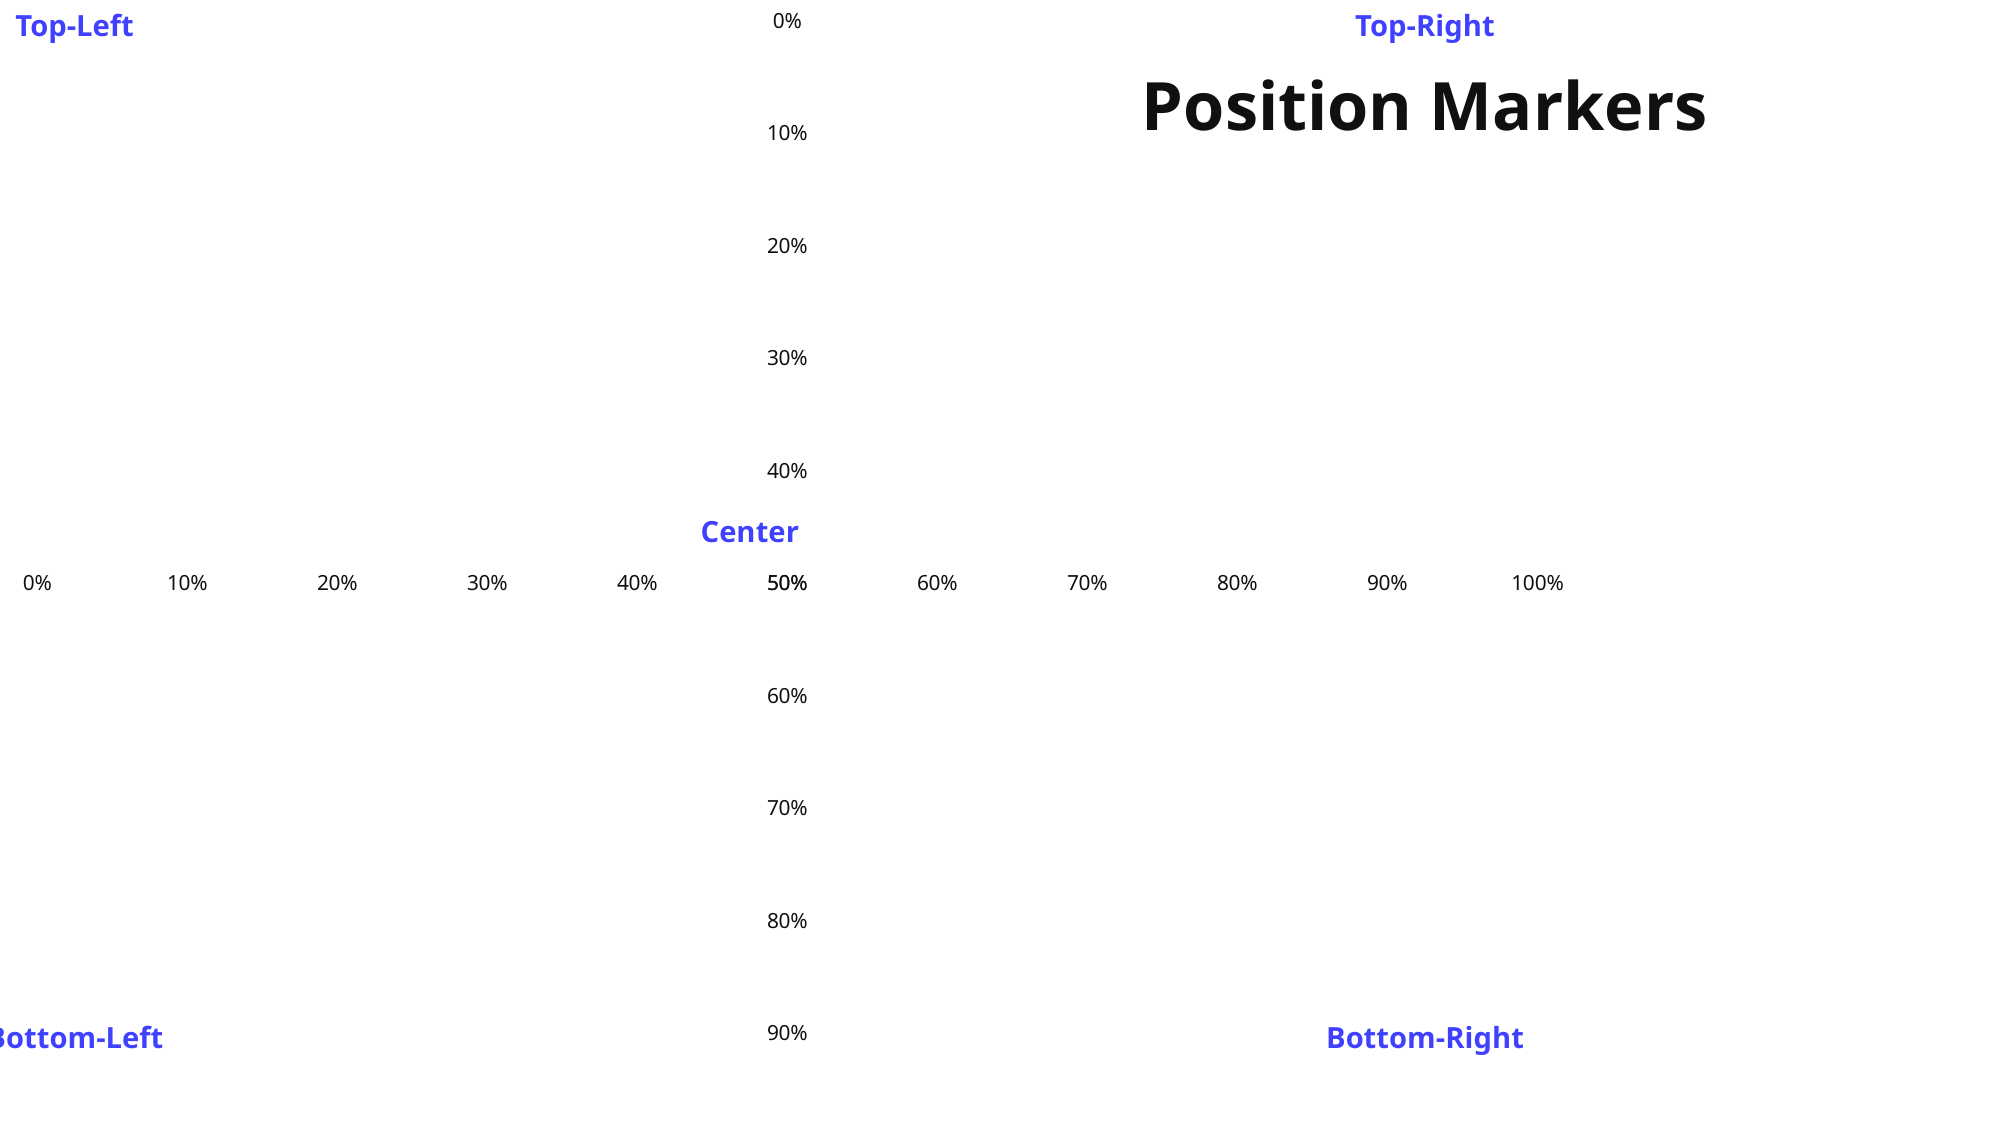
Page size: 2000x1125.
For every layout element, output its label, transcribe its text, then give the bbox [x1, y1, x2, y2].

text_box Top-Left [0, 0, 150, 50]
text_box 60% [752, 675, 823, 715]
text_box 90% [752, 1012, 823, 1053]
text_box 70% [752, 787, 823, 828]
text_box 30% [752, 337, 823, 378]
text_box 100% [1496, 562, 1579, 603]
text_box 90% [1352, 562, 1423, 603]
text_box 60% [902, 562, 973, 603]
text_box 40% [602, 562, 673, 603]
text_box 0% [758, 0, 817, 40]
text_box Top-Right [1340, 0, 1510, 50]
text_box Bottom-Right [1311, 1012, 1539, 1063]
text_box 20% [302, 562, 373, 603]
text_box Center [685, 506, 815, 556]
text_box Bottom-Left [0, 1012, 179, 1063]
text_box Position Markers [1126, 56, 1723, 151]
text_box 30% [452, 562, 523, 603]
text_box 20% [752, 224, 823, 265]
text_box 0% [8, 562, 67, 603]
text_box 40% [752, 450, 823, 490]
text_box 10% [152, 562, 223, 603]
text_box 80% [1202, 562, 1273, 603]
text_box 70% [1052, 562, 1123, 603]
text_box 80% [752, 900, 823, 940]
text_box 50% [752, 562, 823, 603]
text_box 10% [752, 112, 823, 153]
